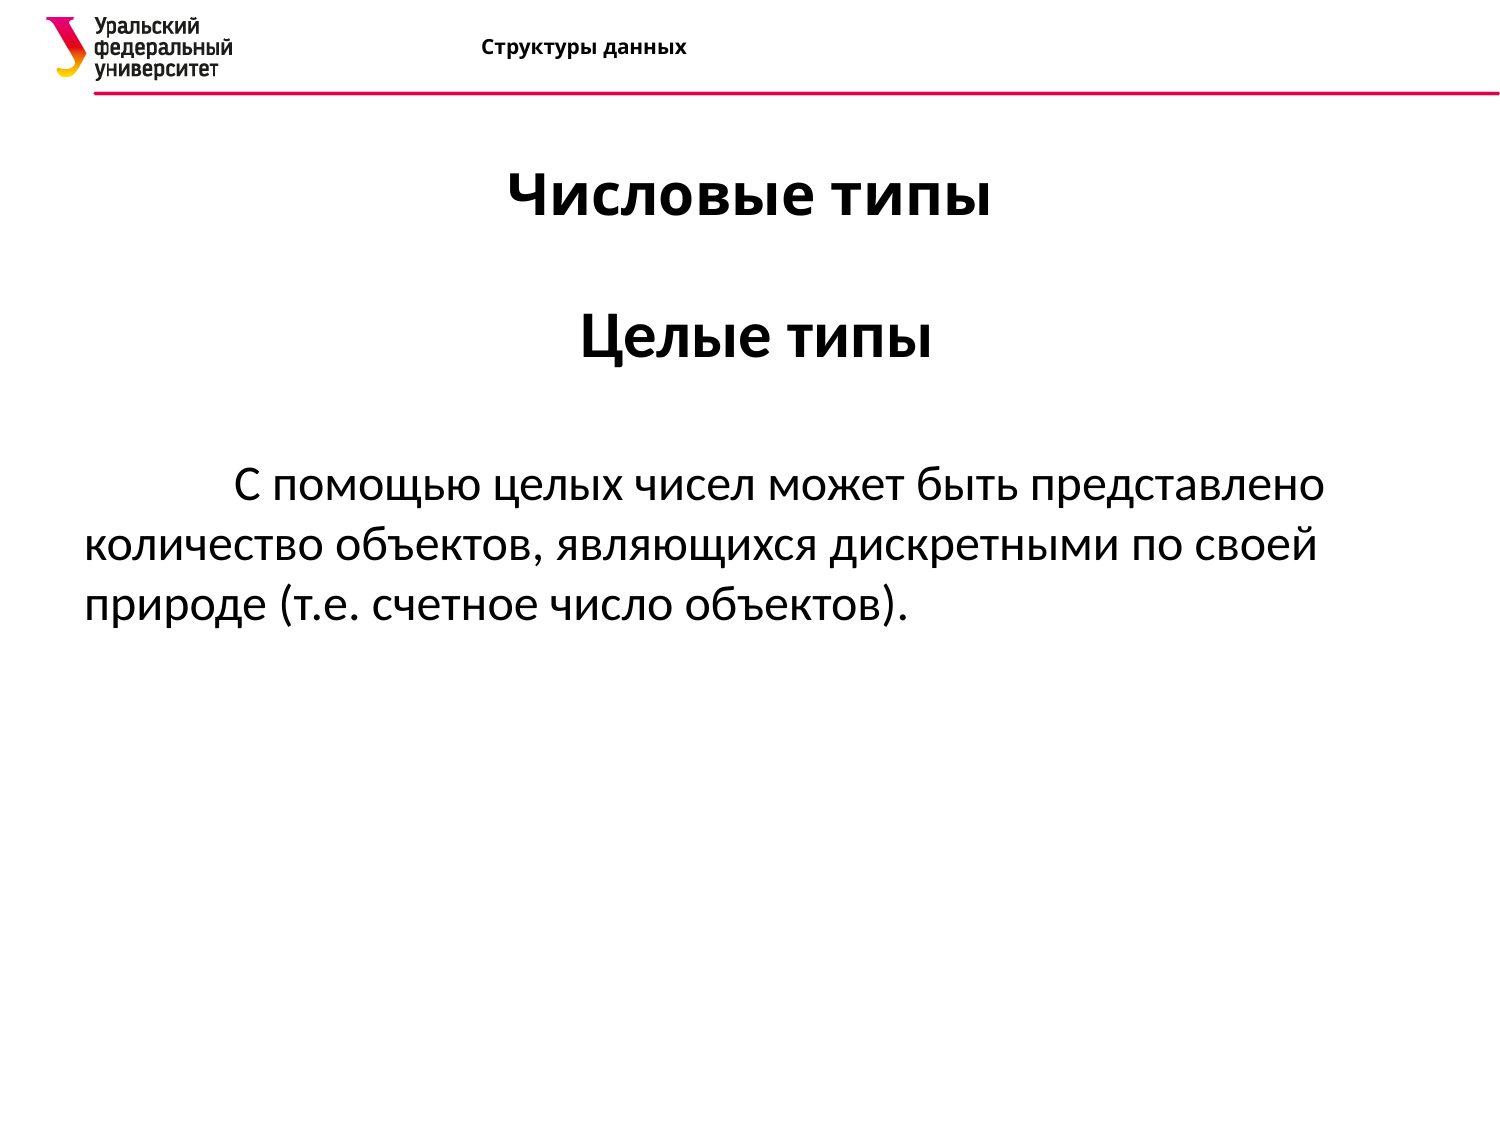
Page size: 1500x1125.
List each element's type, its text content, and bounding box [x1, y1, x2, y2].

text_box Целые типы С помощью целых чисел может быть представлено количество объектов, являющихся дискретными по своей природе (т.е. счетное число объектов). [84, 290, 1431, 691]
text_box Числовые типы [76, 156, 1424, 227]
picture [0, 0, 1500, 103]
